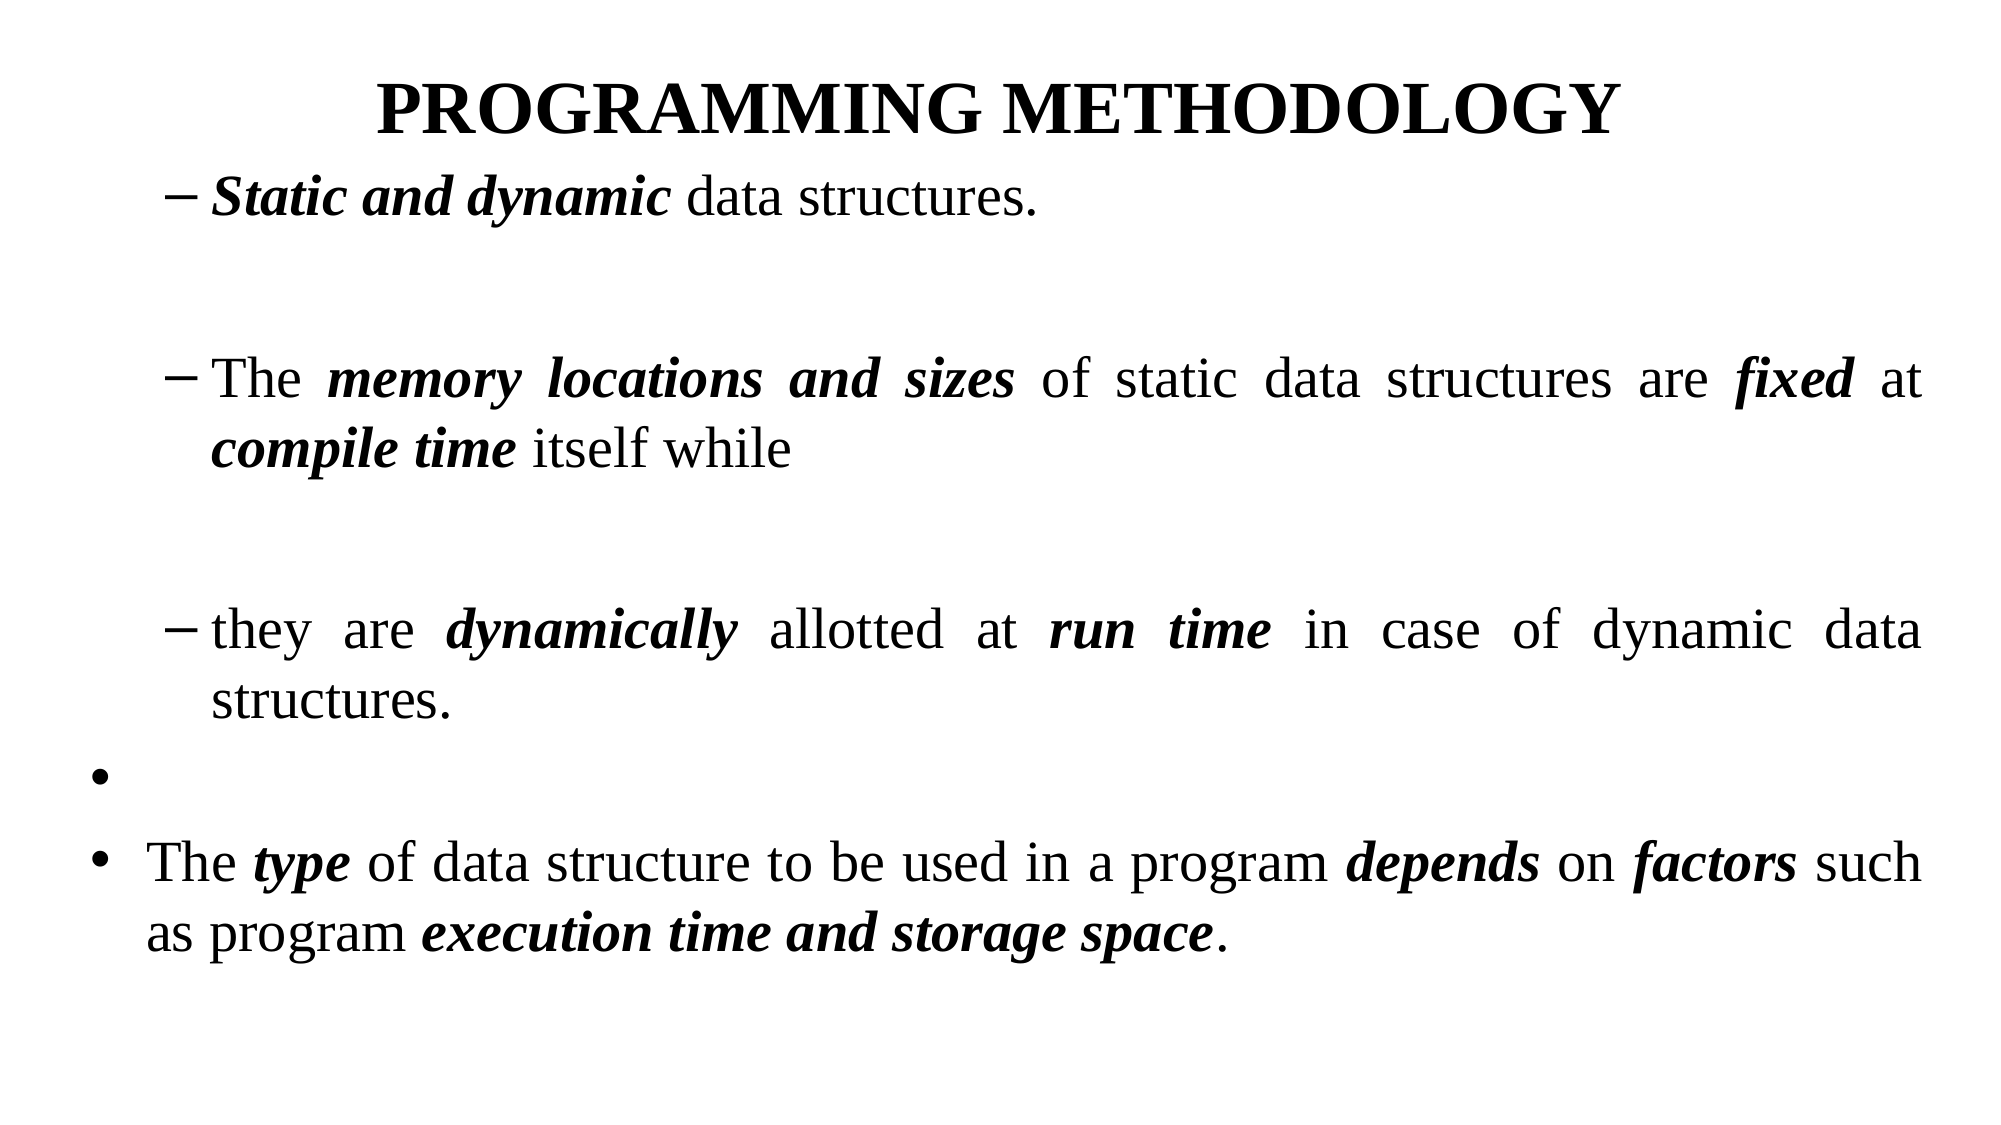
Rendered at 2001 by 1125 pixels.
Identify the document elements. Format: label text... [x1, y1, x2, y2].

list Static and dynamic data structures. The memory locations and sizes of static data structures are fixed at compile time itself while they are dynamically allotted at run time in case of dynamic data structures. The type of data structure to be used in a program depends on factors such as program execution time and storage space. [75, 149, 1938, 1075]
title PROGRAMMING METHODOLOGY [324, 45, 1675, 149]
